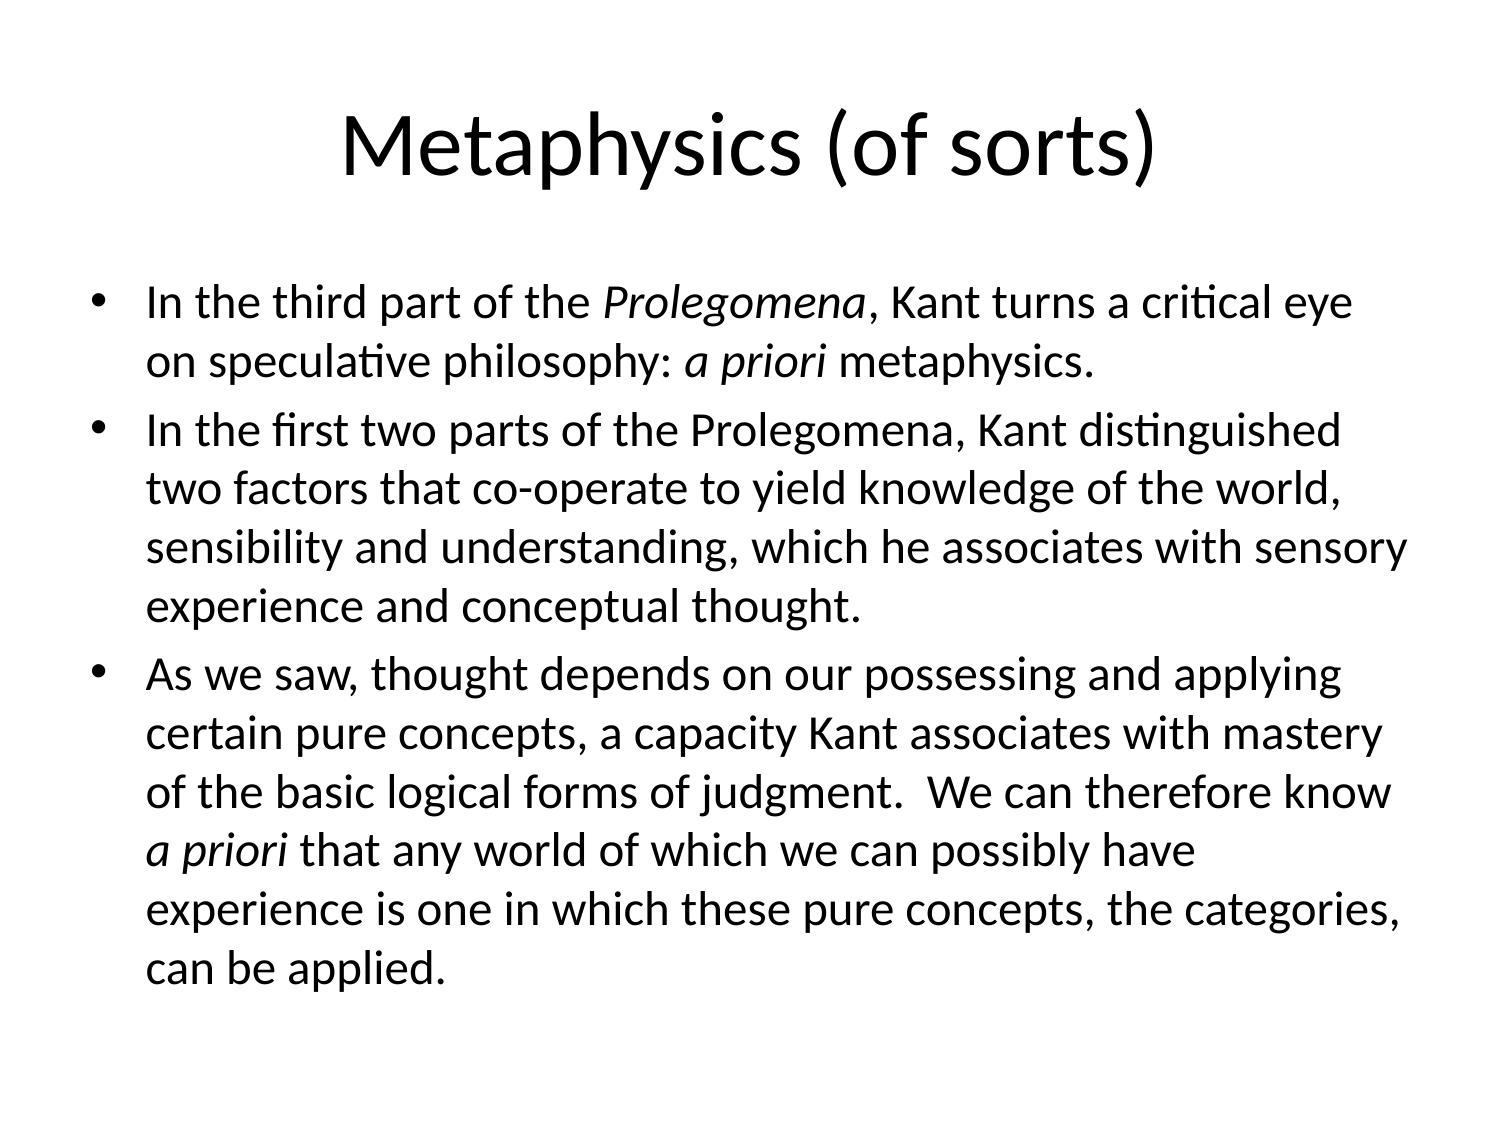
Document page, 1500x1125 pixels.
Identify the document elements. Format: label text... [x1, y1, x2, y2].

list In the third part of the Prolegomena, Kant turns a critical eye on speculative philosophy: a priori metaphysics. In the first two parts of the Prolegomena, Kant distinguished two factors that co-operate to yield knowledge of the world, sensibility and understanding, which he associates with sensory experience and conceptual thought. As we saw, thought depends on our possessing and applying certain pure concepts, a capacity Kant associates with mastery of the basic logical forms of judgment. We can therefore know a priori that any world of which we can possibly have experience is one in which these pure concepts, the categories, can be applied. [75, 262, 1425, 1005]
title Metaphysics (of sorts) [75, 45, 1425, 233]
